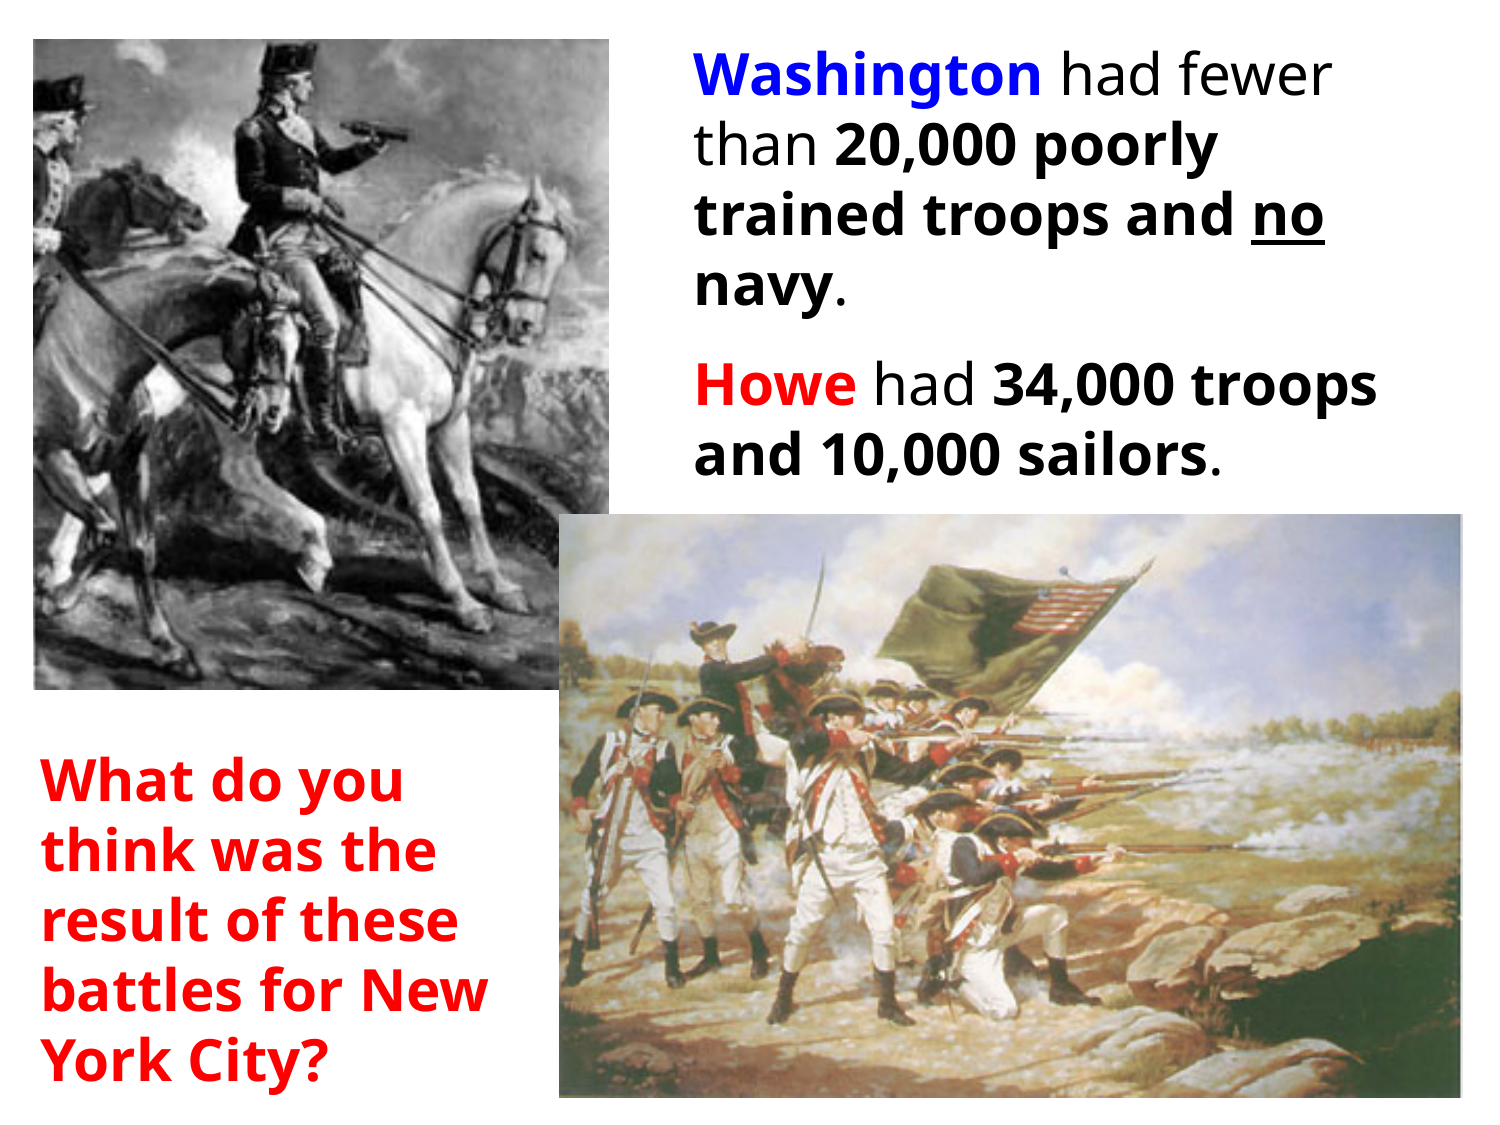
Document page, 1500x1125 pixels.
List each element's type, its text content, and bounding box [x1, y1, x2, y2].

picture [33, 39, 1463, 1098]
text_box Washington had fewer than 20,000 poorly trained troops and no navy. Howe had 34,000 troops and 10,000 sailors. [687, 37, 1450, 500]
text_box What do you think was the result of these battles for New York City? [33, 743, 538, 1094]
